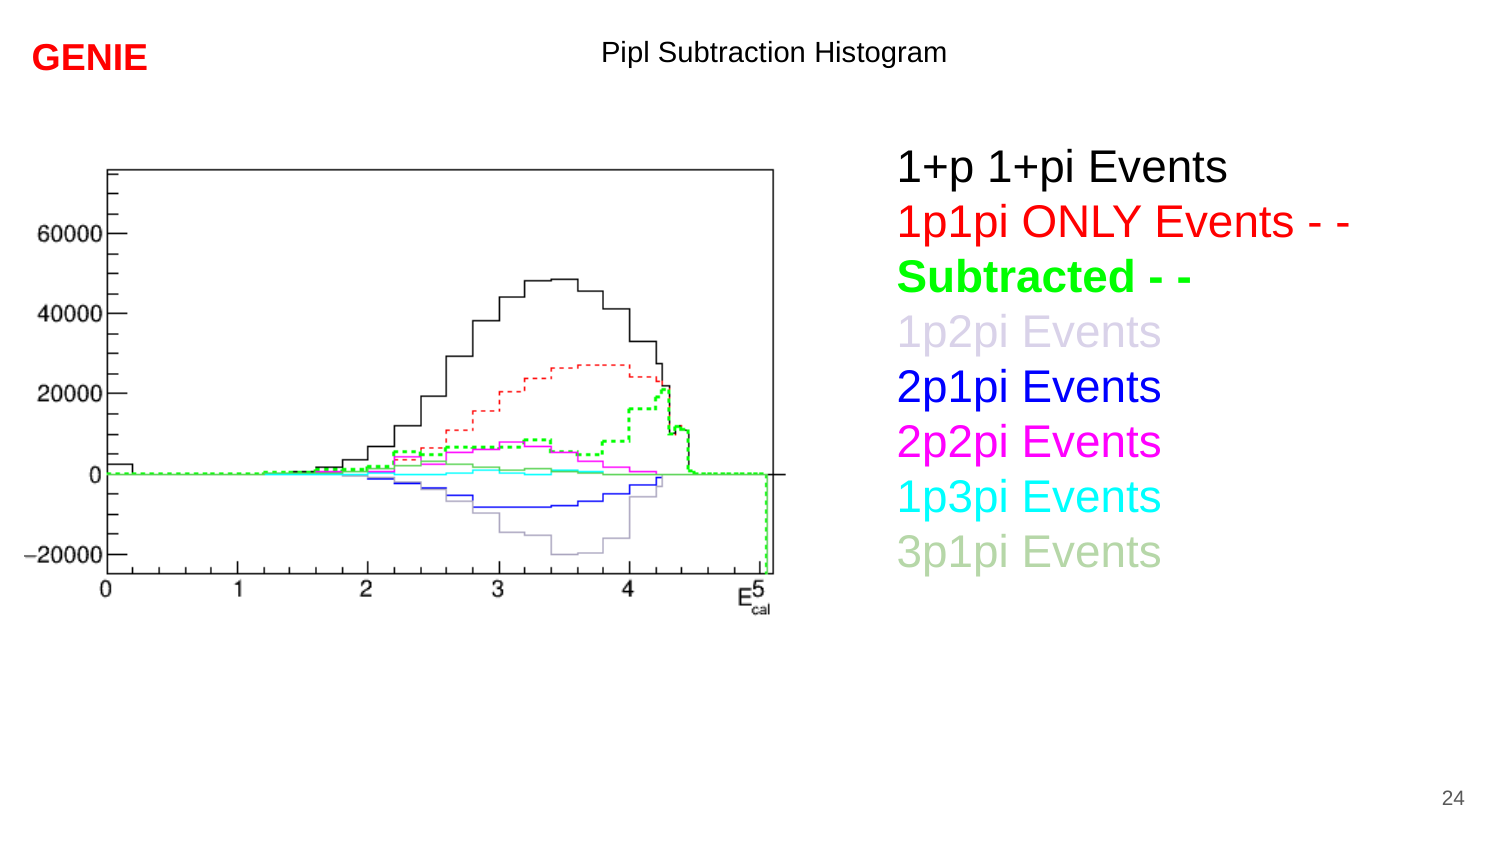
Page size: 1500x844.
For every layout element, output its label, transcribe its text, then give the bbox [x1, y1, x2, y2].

picture [24, 118, 857, 625]
text_box 1+p 1+pi Events 1p1pi ONLY Events - - Subtracted - - 1p2pi Events 2p1pi Events 2p2pi Events 1p3pi Events 3p1pi Events [881, 122, 1437, 592]
text_box Pipl Subtraction Histogram [348, 18, 1250, 84]
text_box GENIE [16, 18, 348, 94]
slide_number ‹#› [1389, 764, 1480, 830]
